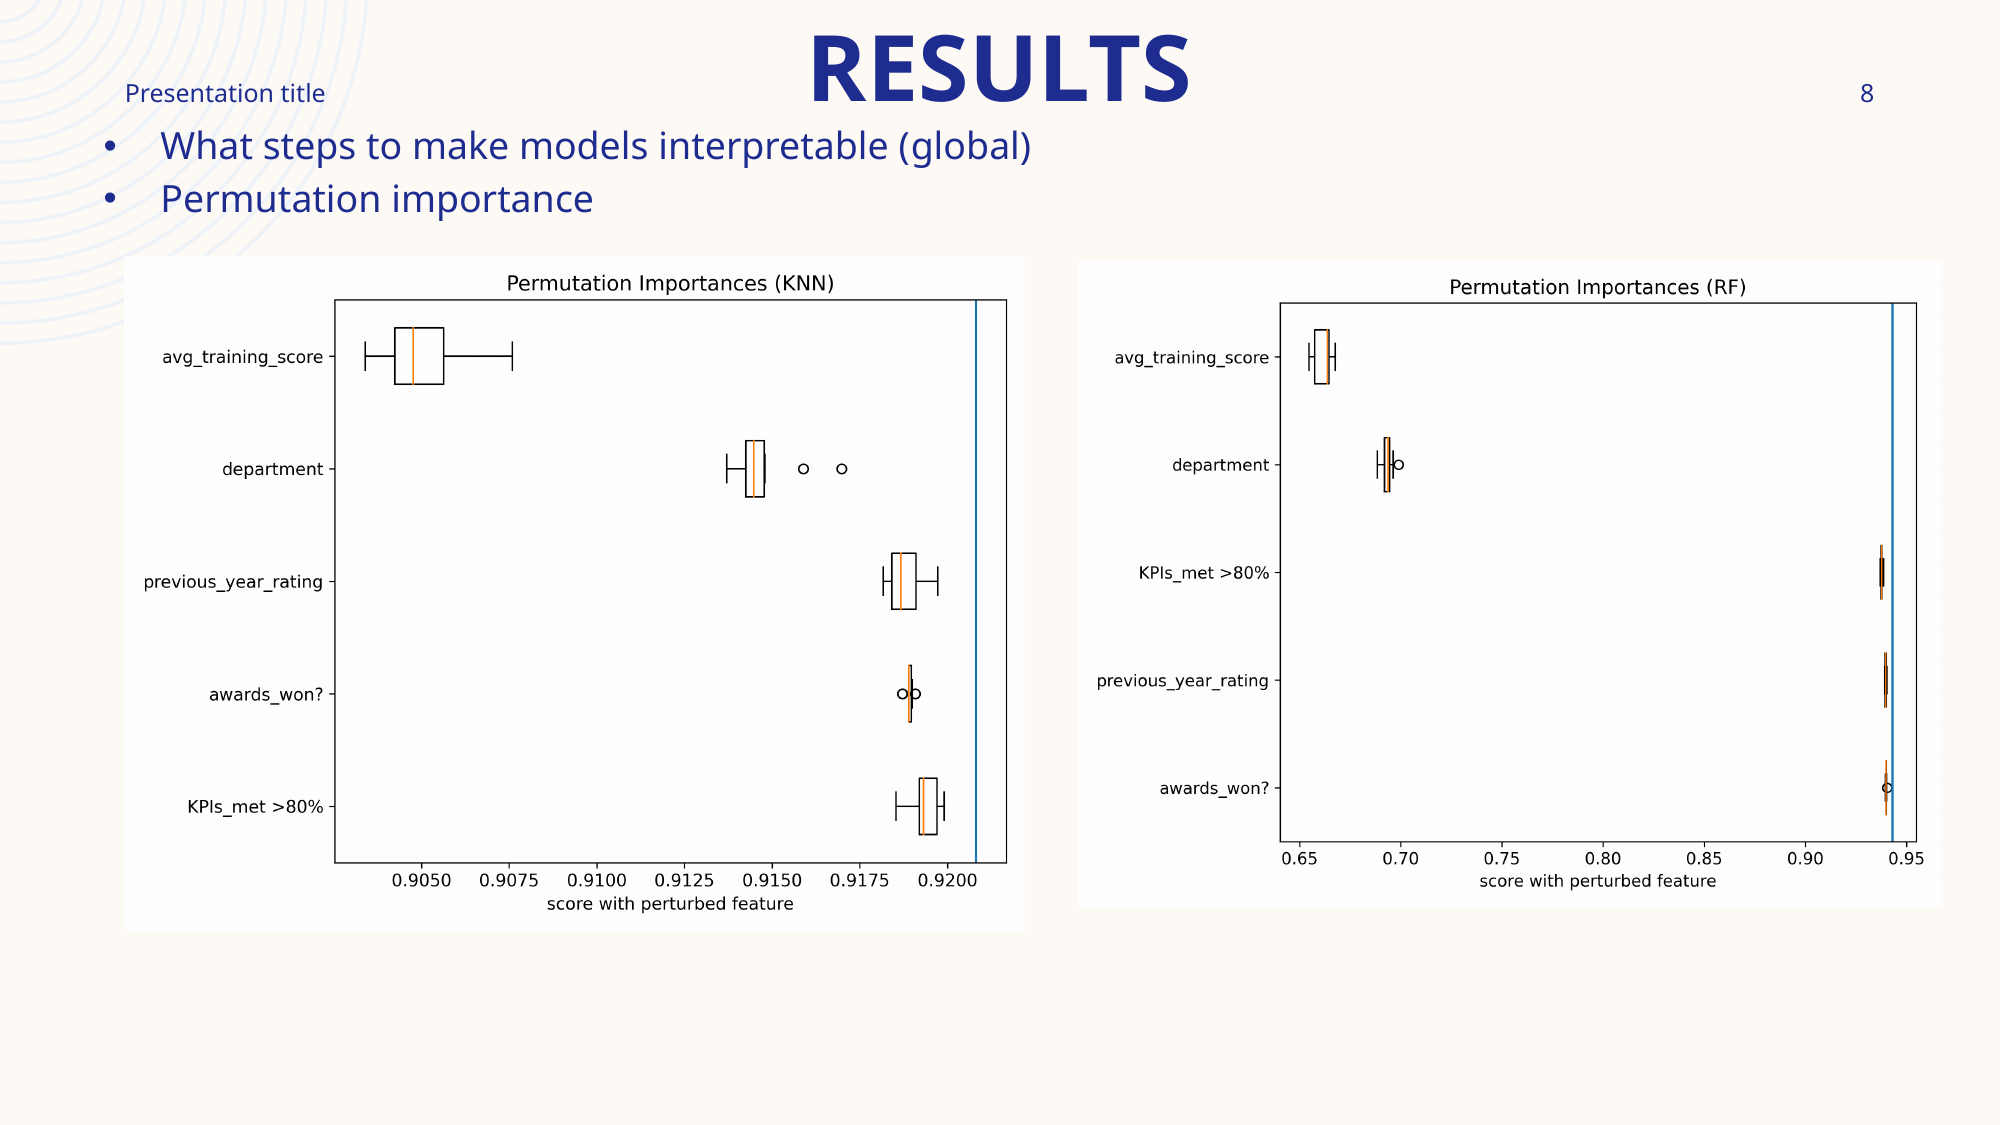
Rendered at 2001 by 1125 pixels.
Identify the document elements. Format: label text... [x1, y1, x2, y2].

list What steps to make models interpretable (global) Permutation importance [88, 115, 1913, 1073]
title Results [124, 0, 1875, 115]
footer Presentation title [124, 75, 650, 115]
picture [124, 256, 1025, 932]
slide_number 8 [1712, 75, 1875, 115]
picture [1078, 260, 1942, 909]
